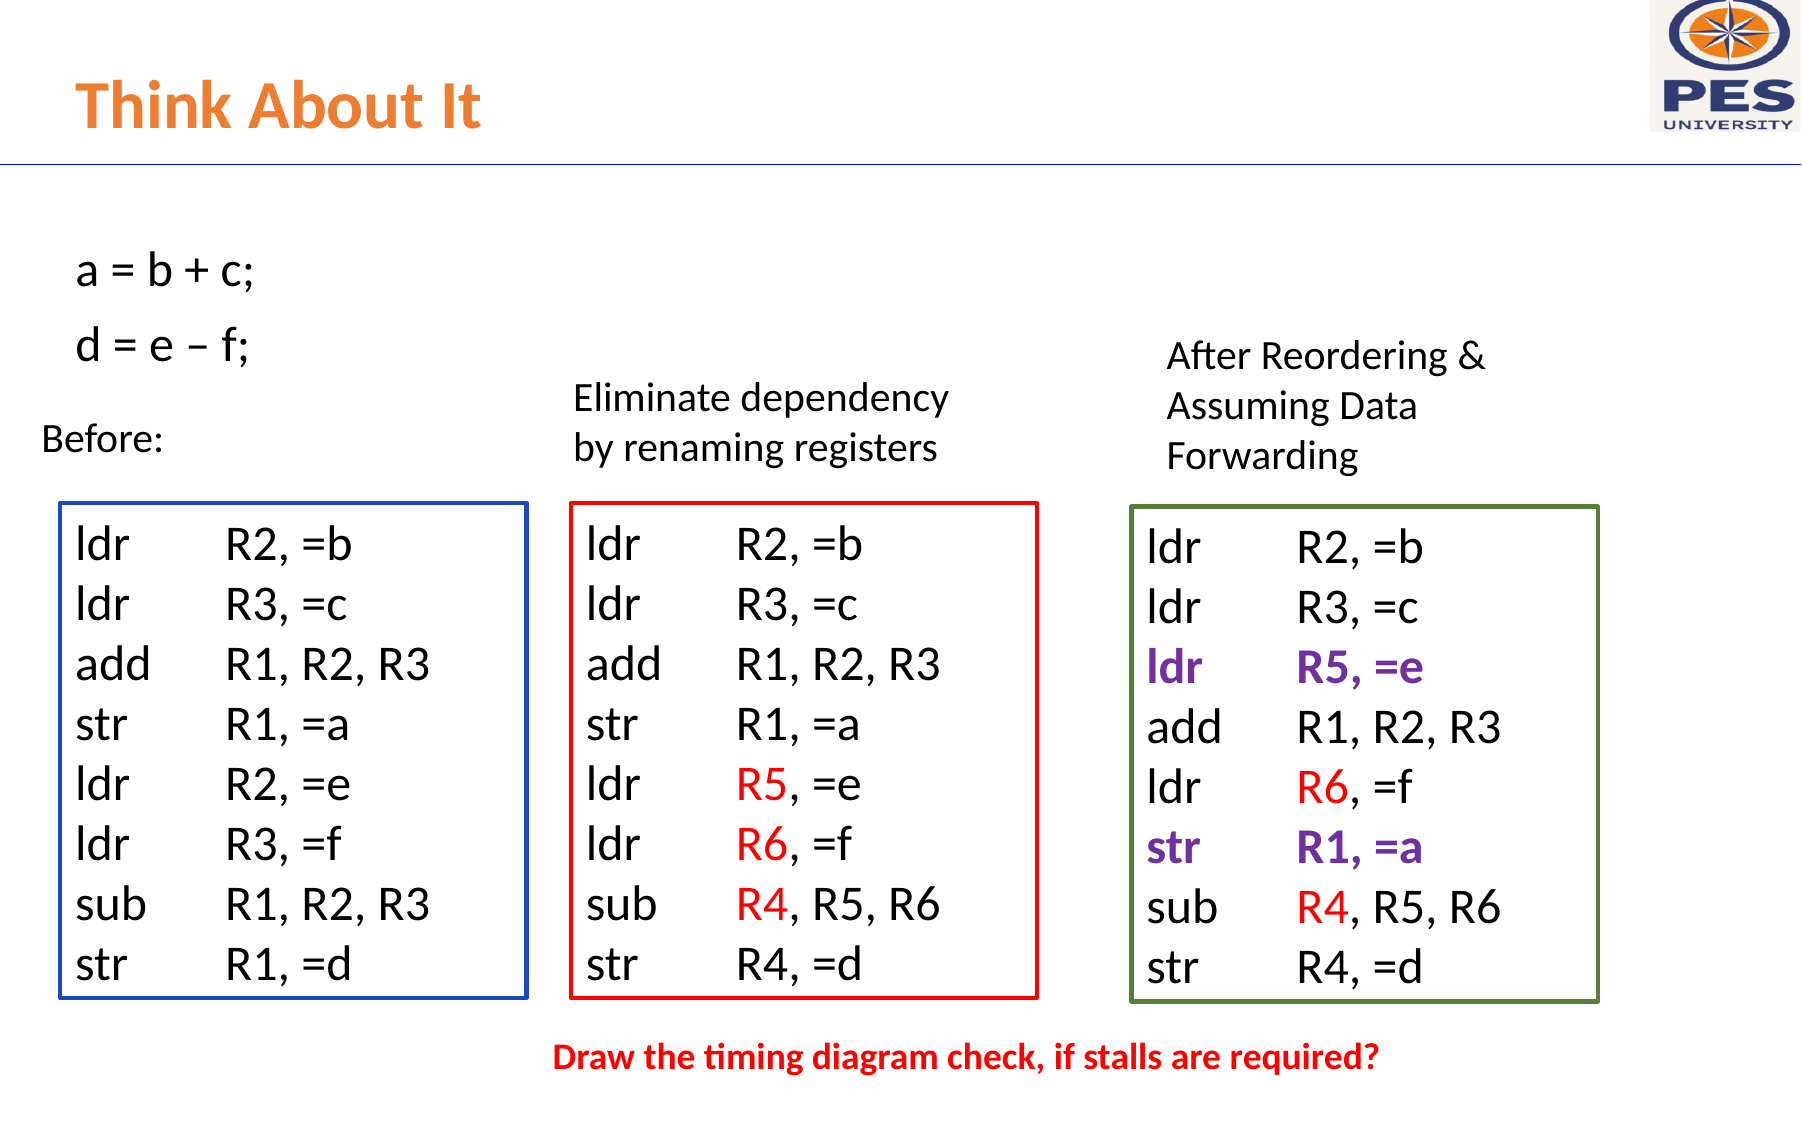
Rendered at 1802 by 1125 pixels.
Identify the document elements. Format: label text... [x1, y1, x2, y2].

text_box Eliminate dependency by renaming registers [558, 362, 1051, 478]
picture [1650, 0, 1802, 132]
text_box ldr R2, =b ldr R3, =c add R1, R2, R3 str R1, =a ldr R5, =e ldr R6, =f sub R4, R5, R6 str R4, =d [570, 503, 1037, 999]
text_box Before: [26, 403, 212, 469]
text_box After Reordering & Assuming Data Forwarding [1151, 320, 1578, 486]
text_box ldr R2, =b ldr R3, =c ldr R5, =e add R1, R2, R3 ldr R6, =f str R1, =a sub R4, R5, R6 str R4, =d [1131, 506, 1598, 1002]
text_box Think About It [60, 51, 983, 150]
text_box Draw the timing diagram check, if stalls are required? [537, 1024, 1577, 1085]
text_box ldr R2, =b ldr R3, =c add R1, R2, R3 str R1, =a ldr R2, =e ldr R3, =f sub R1, R2, R3 str R1, =d [60, 503, 527, 999]
text_box a = b + c; d = e – f; [26, 235, 402, 395]
